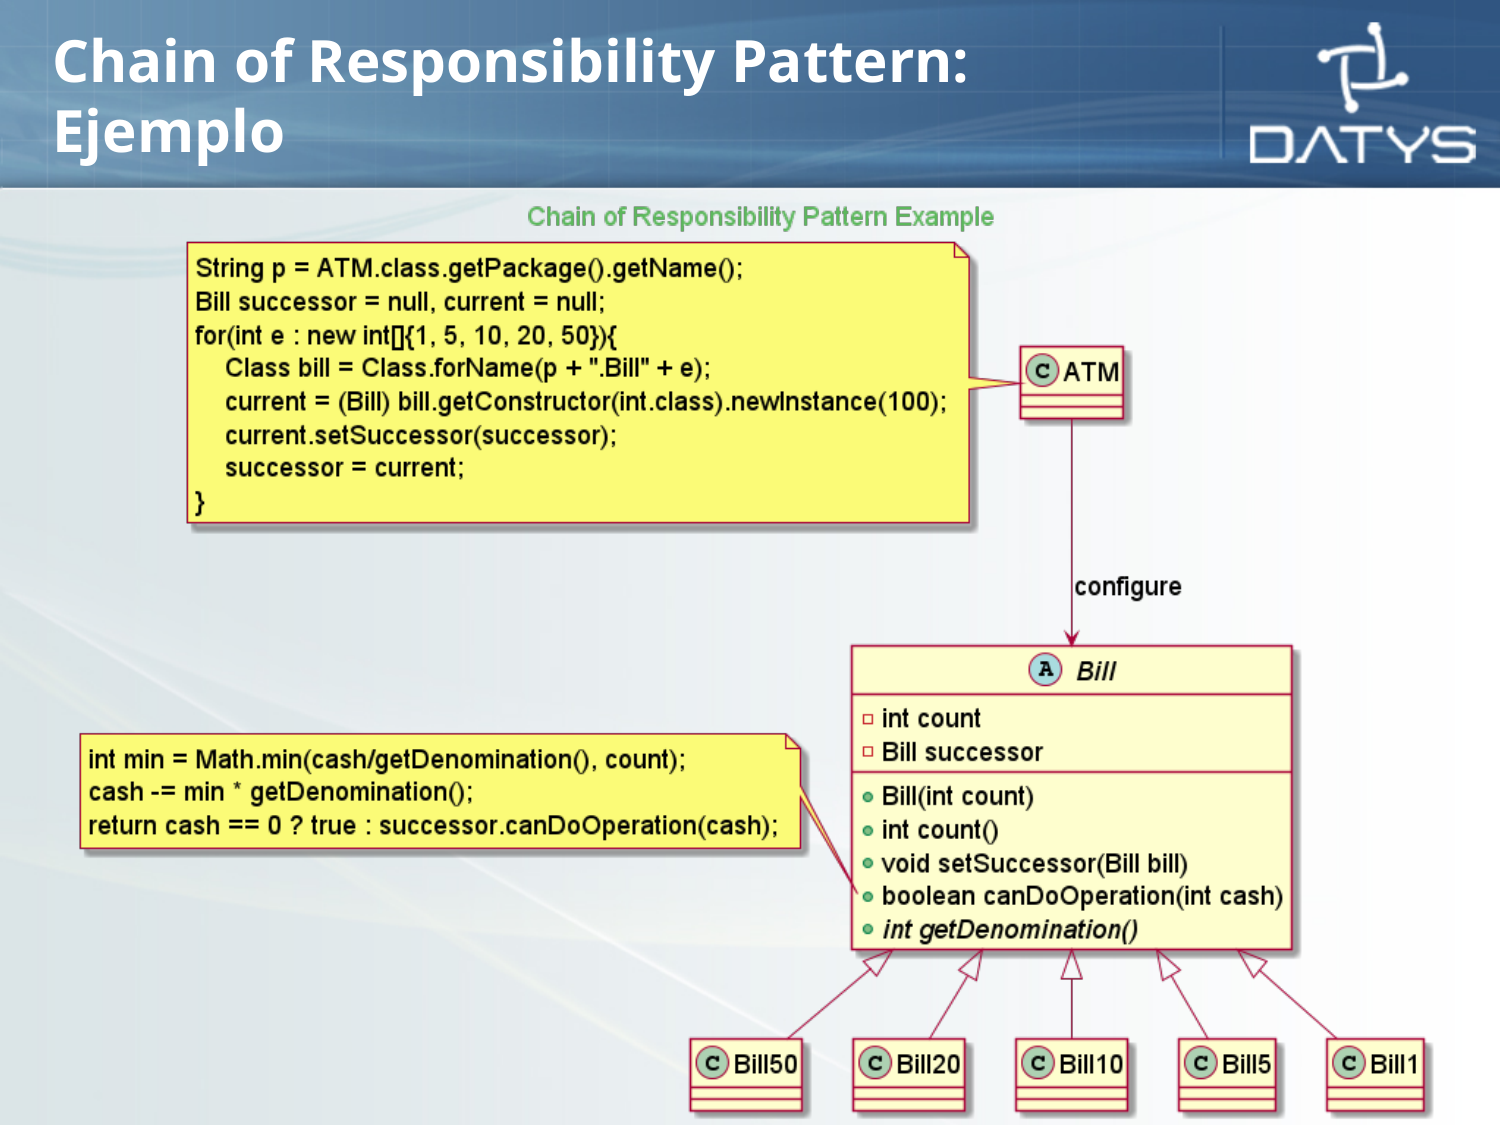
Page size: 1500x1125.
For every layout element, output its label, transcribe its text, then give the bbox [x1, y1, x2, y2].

title Chain of Responsibility Pattern: Ejemplo [37, 12, 1213, 175]
picture [0, 0, 1500, 1125]
